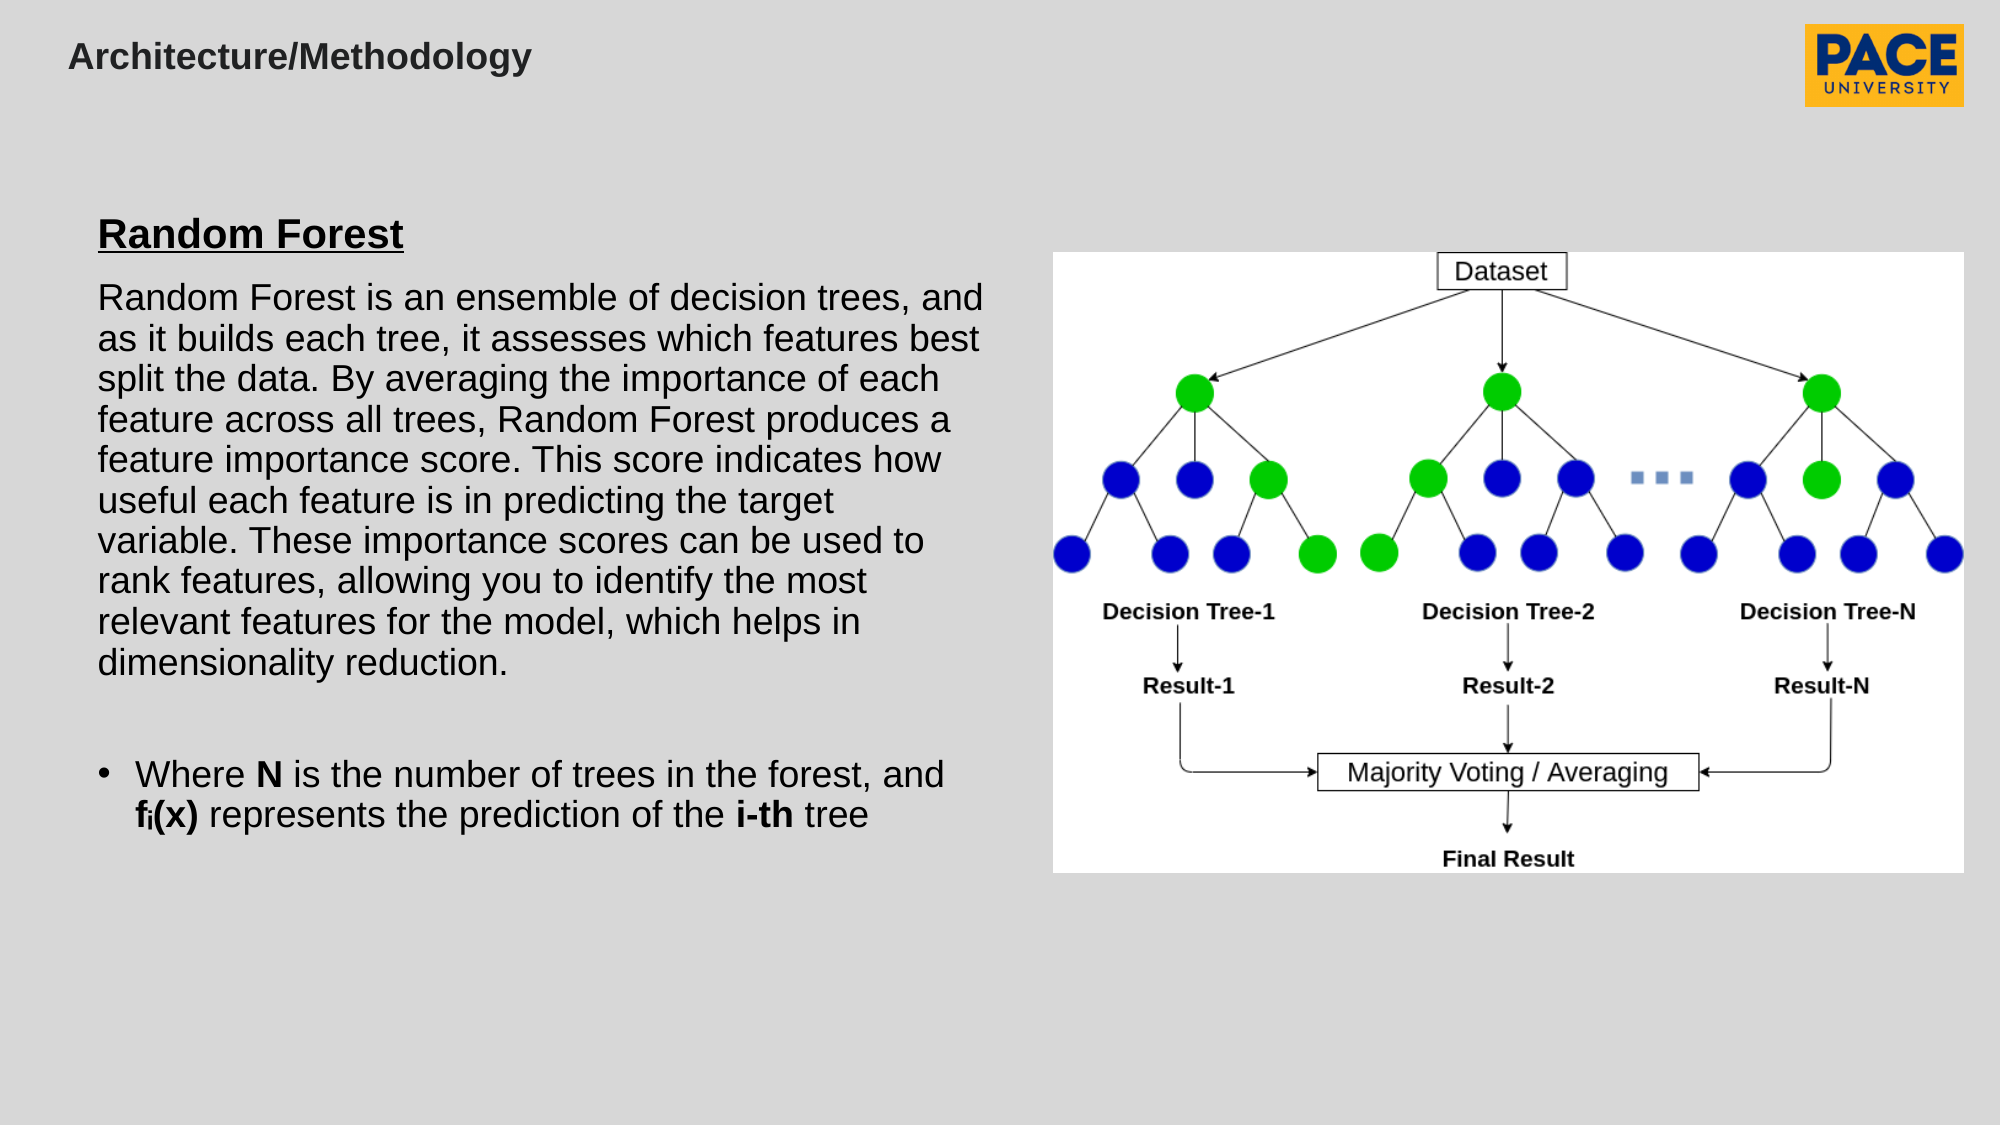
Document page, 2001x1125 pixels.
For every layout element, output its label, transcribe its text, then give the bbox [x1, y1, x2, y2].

picture [1053, 252, 1964, 873]
picture [1805, 24, 1964, 107]
text_box Architecture/Methodology [52, 24, 1699, 85]
text_box Random Forest Random Forest is an ensemble of decision trees, and as it builds each tree, it assesses which features best split the data. By averaging the importance of each feature across all trees, Random Forest produces a feature importance score. This score indicates how useful each feature is in predicting the target variable. These importance scores can be used to rank features, allowing you to identify the most relevant features for the model, which helps in dimensionality reduction. Where N is the number of trees in the forest, and fᵢ(x) represents the prediction of the i-th tree [83, 196, 1000, 852]
